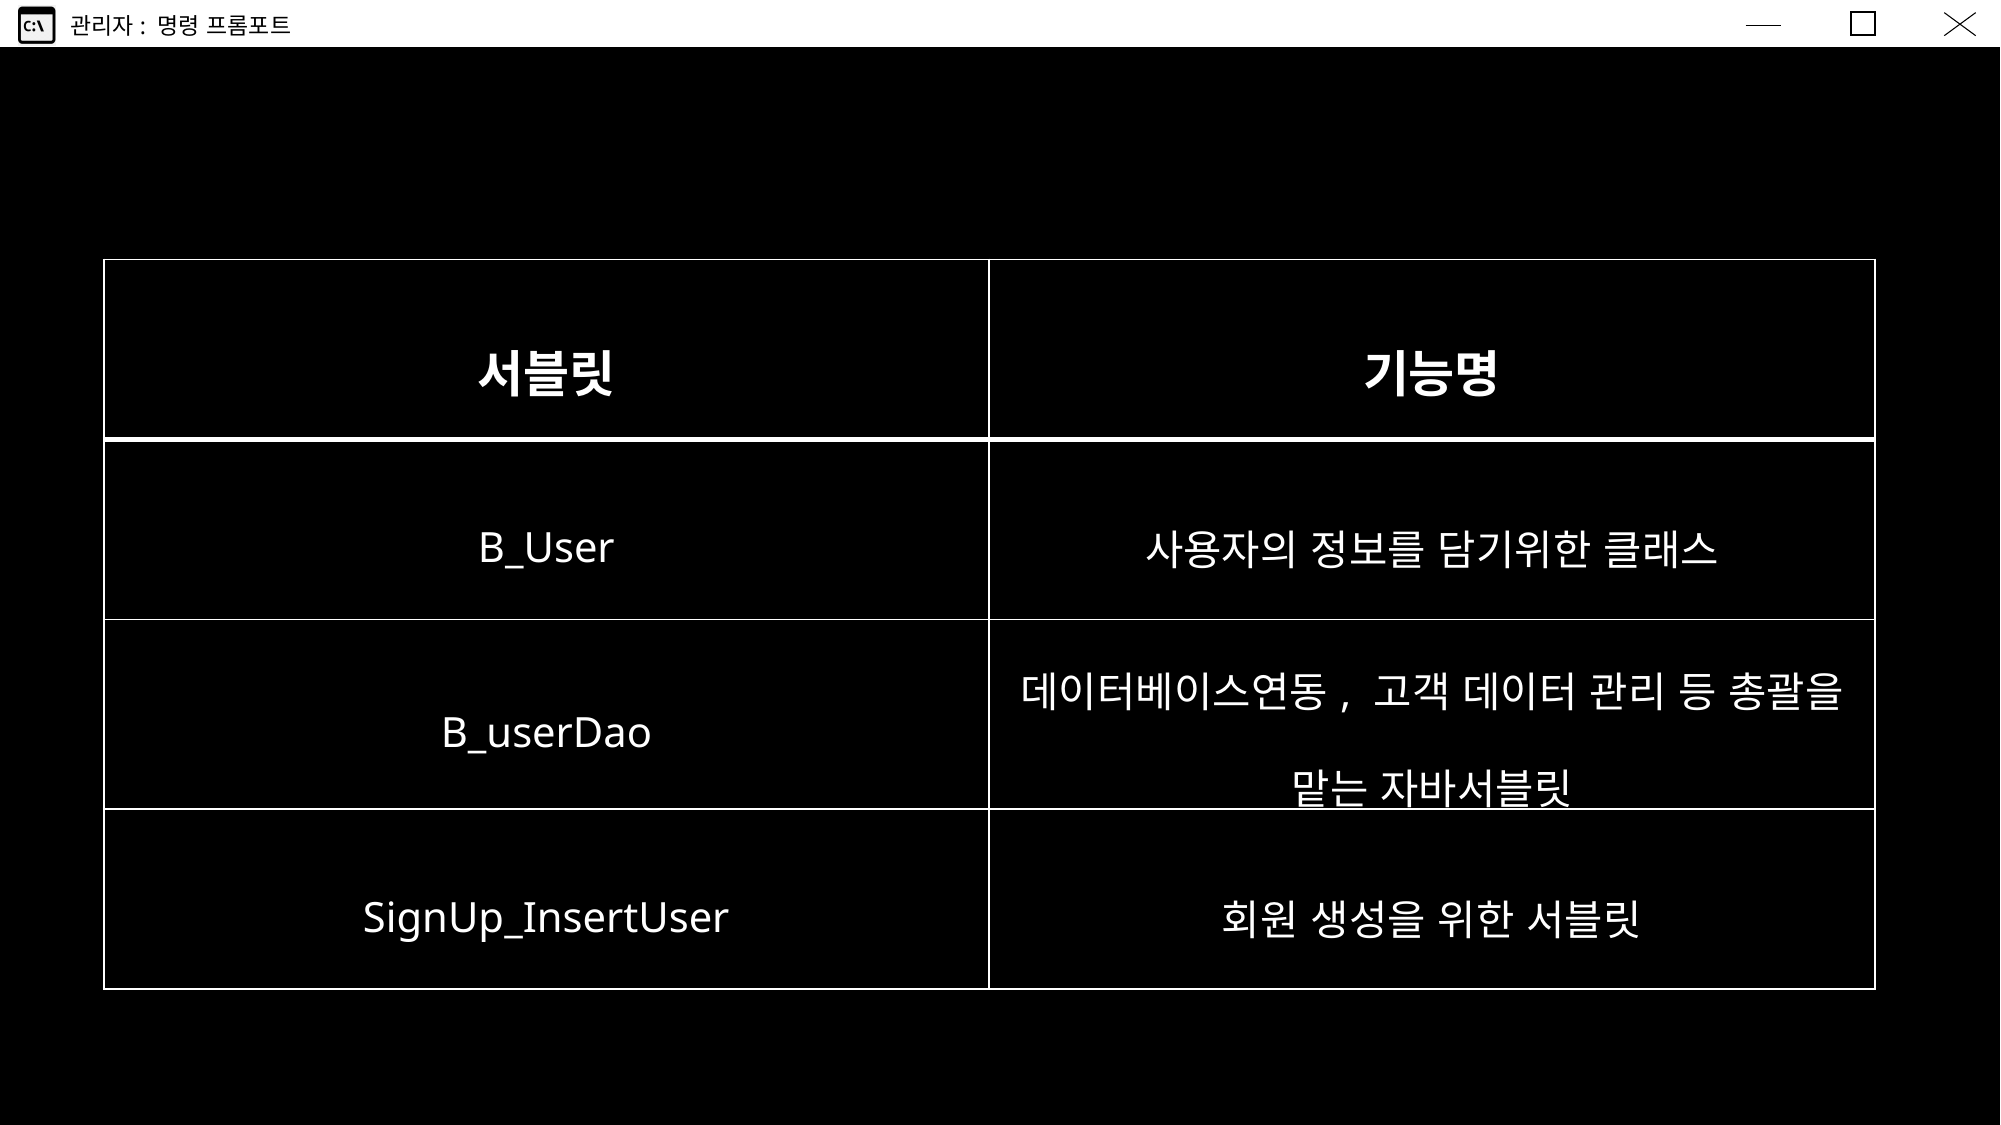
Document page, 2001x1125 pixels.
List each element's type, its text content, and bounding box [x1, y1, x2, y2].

table_cell SignUp_InsertUser [105, 810, 988, 988]
text_box 관리자: 명령 프롬포트 [55, 4, 406, 47]
text_box [1850, 11, 1876, 36]
table_header 서블릿 [105, 260, 988, 437]
table_cell B_userDao [105, 620, 988, 808]
table_cell 회원 생성을 위한 서블릿 [990, 810, 1874, 988]
table_cell 사용자의 정보를 담기위한 클래스 [990, 442, 1874, 619]
table_header 기능명 [990, 260, 1874, 437]
picture [18, 5, 56, 46]
table_cell B_User [105, 442, 988, 619]
title [0, 47, 2000, 1125]
table_cell 데이터베이스연동, 고객 데이터 관리 등 총괄을 맡는 자바서블릿 [990, 620, 1874, 808]
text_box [1944, 12, 1976, 36]
